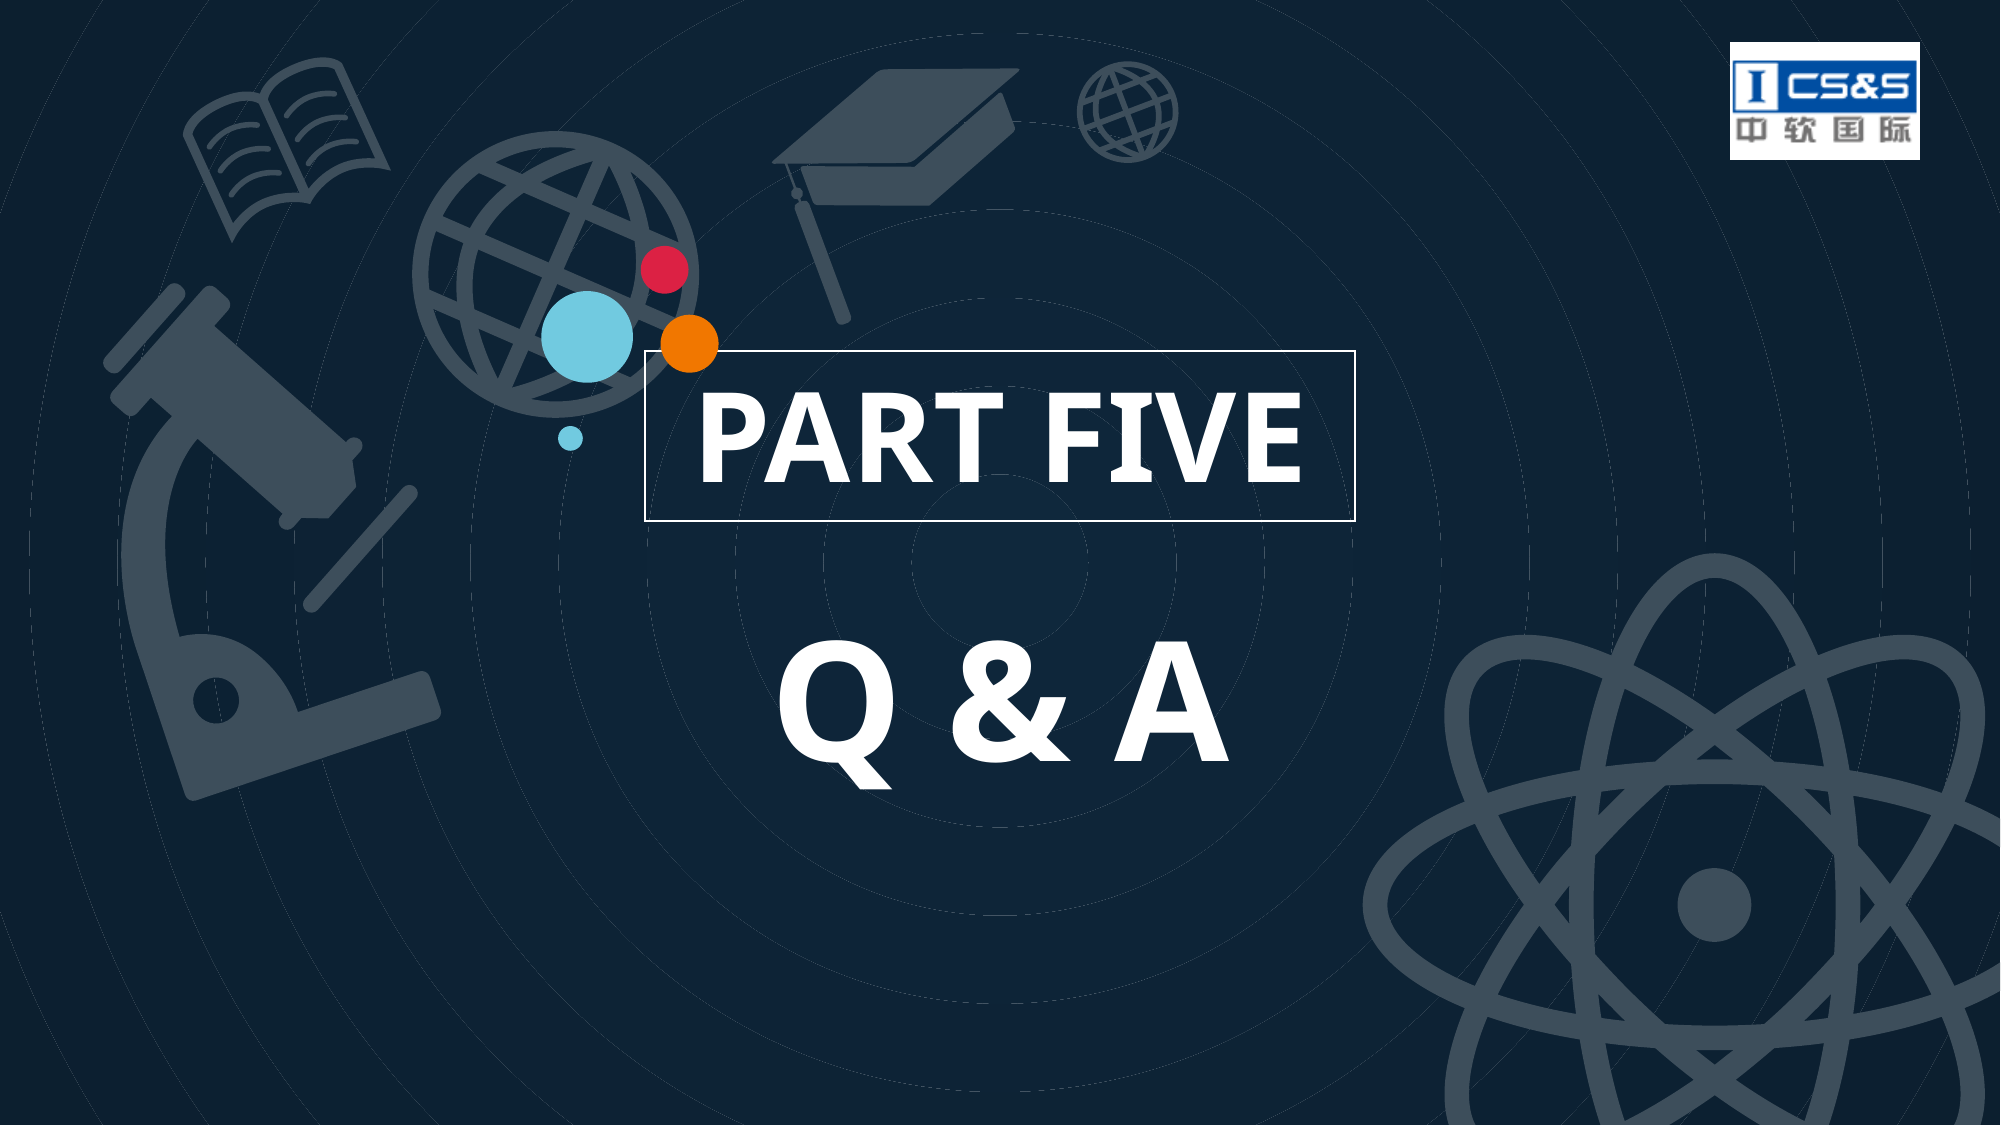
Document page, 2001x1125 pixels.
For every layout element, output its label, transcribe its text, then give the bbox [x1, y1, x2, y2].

picture [1730, 42, 1920, 160]
text_box Q & A [562, 587, 1438, 803]
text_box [539, 235, 708, 466]
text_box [644, 350, 1356, 521]
